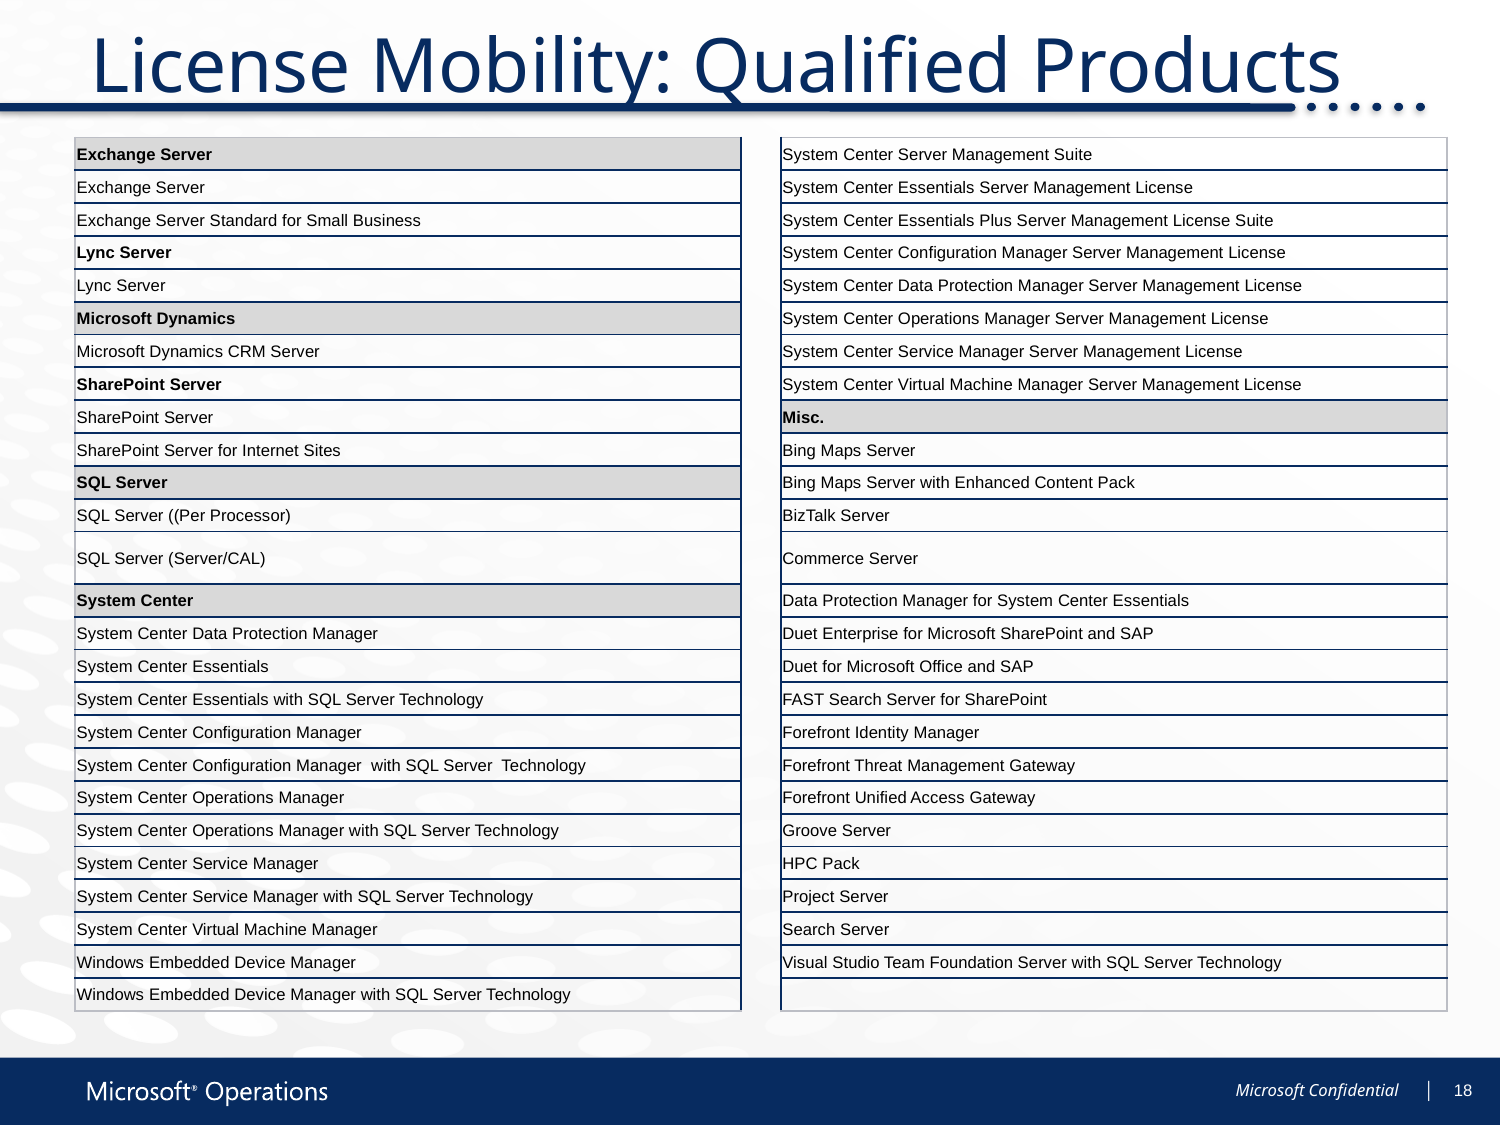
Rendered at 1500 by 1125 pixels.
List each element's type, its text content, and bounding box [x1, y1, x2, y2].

table_cell Commerce Server [782, 532, 1446, 583]
table_cell [742, 846, 780, 879]
table_cell [782, 979, 1446, 1010]
table_cell [742, 170, 780, 203]
table_cell HPC Pack [782, 847, 1446, 878]
table_cell [742, 400, 780, 433]
table_cell FAST Search Server for SharePoint [782, 683, 1446, 714]
picture [0, 0, 1500, 1057]
table_cell [742, 302, 780, 334]
table_cell System Center Essentials Server Management License [782, 171, 1446, 202]
table_cell [742, 617, 780, 649]
table_cell [742, 236, 780, 269]
table_cell [742, 433, 780, 466]
table_cell System Center Operations Manager [76, 782, 740, 813]
table_cell Lync Server [76, 270, 740, 301]
table_cell Forefront Threat Management Gateway [782, 749, 1446, 780]
table_header Exchange Server [76, 138, 740, 169]
table_cell [742, 814, 780, 846]
table_cell Forefront Identity Manager [782, 716, 1446, 747]
table_cell Bing Maps Server [782, 434, 1446, 465]
table_cell [742, 203, 780, 236]
table_cell System Center Service Manager Server Management License [782, 335, 1446, 366]
table_cell Forefront Unified Access Gateway [782, 782, 1446, 813]
table_cell System Center Essentials [76, 650, 740, 681]
table_cell Windows Embedded Device Manager [76, 946, 740, 977]
table_cell SharePoint Server [76, 368, 740, 399]
table_cell System Center Essentials Plus Server Management License Suite [782, 204, 1446, 235]
table_cell [742, 269, 780, 302]
table_cell Visual Studio Team Foundation Server with SQL Server Technology [782, 946, 1446, 977]
table_cell [742, 367, 780, 400]
table_cell [742, 584, 780, 617]
table_cell Project Server [782, 880, 1446, 911]
table_cell [742, 978, 780, 1011]
table_cell System Center [76, 585, 740, 616]
table_cell [742, 945, 780, 978]
table_cell System Center Configuration Manager with SQL Server Technology [76, 749, 740, 780]
table_cell System Center Service Manager with SQL Server Technology [76, 880, 740, 911]
table_cell System Center Configuration Manager Server Management License [782, 237, 1446, 268]
table_cell Duet for Microsoft Office and SAP [782, 650, 1446, 681]
table_cell [742, 531, 780, 584]
table_cell Search Server [782, 913, 1446, 944]
table_cell System Center Virtual Machine Manager Server Management License [782, 368, 1446, 399]
title License Mobility: Qualified Products [75, 12, 1425, 113]
table_cell Lync Server [76, 237, 740, 268]
table_header [742, 137, 780, 170]
table_cell System Center Configuration Manager [76, 716, 740, 747]
table_cell System Center Data Protection Manager Server Management License [782, 270, 1446, 301]
table_cell [742, 682, 780, 715]
table_cell Microsoft Dynamics CRM Server [76, 335, 740, 366]
table_header System Center Server Management Suite [782, 138, 1446, 169]
table_cell Groove Server [782, 815, 1446, 846]
table_cell [742, 499, 780, 531]
table_cell SharePoint Server for Internet Sites [76, 434, 740, 465]
table_cell [742, 879, 780, 912]
table_cell SQL Server [76, 467, 740, 498]
table_cell Data Protection Manager for System Center Essentials [782, 585, 1446, 616]
table_cell SQL Server (Server/CAL) [76, 532, 740, 583]
table_cell Exchange Server [76, 171, 740, 202]
table_cell [742, 334, 780, 367]
table_cell Microsoft Dynamics [76, 303, 740, 334]
table_cell [742, 466, 780, 499]
table_cell Exchange Server Standard for Small Business [76, 204, 740, 235]
table_cell System Center Operations Manager Server Management License [782, 303, 1446, 334]
table_cell Misc. [782, 401, 1446, 432]
table_cell [742, 715, 780, 748]
table_cell BizTalk Server [782, 500, 1446, 531]
table_cell [742, 649, 780, 682]
table_cell System Center Service Manager [76, 847, 740, 878]
table_cell [742, 781, 780, 814]
table_cell SharePoint Server [76, 401, 740, 432]
table_cell [742, 748, 780, 781]
table_cell System Center Virtual Machine Manager [76, 913, 740, 944]
table_cell Duet Enterprise for Microsoft SharePoint and SAP [782, 618, 1446, 649]
table_cell [742, 912, 780, 945]
table_cell Bing Maps Server with Enhanced Content Pack [782, 467, 1446, 498]
table_cell SQL Server ((Per Processor) [76, 500, 740, 531]
table_cell System Center Essentials with SQL Server Technology [76, 683, 740, 714]
table_cell System Center Operations Manager with SQL Server Technology [76, 815, 740, 846]
table_cell System Center Data Protection Manager [76, 618, 740, 649]
table_cell Windows Embedded Device Manager with SQL Server Technology [76, 979, 740, 1010]
